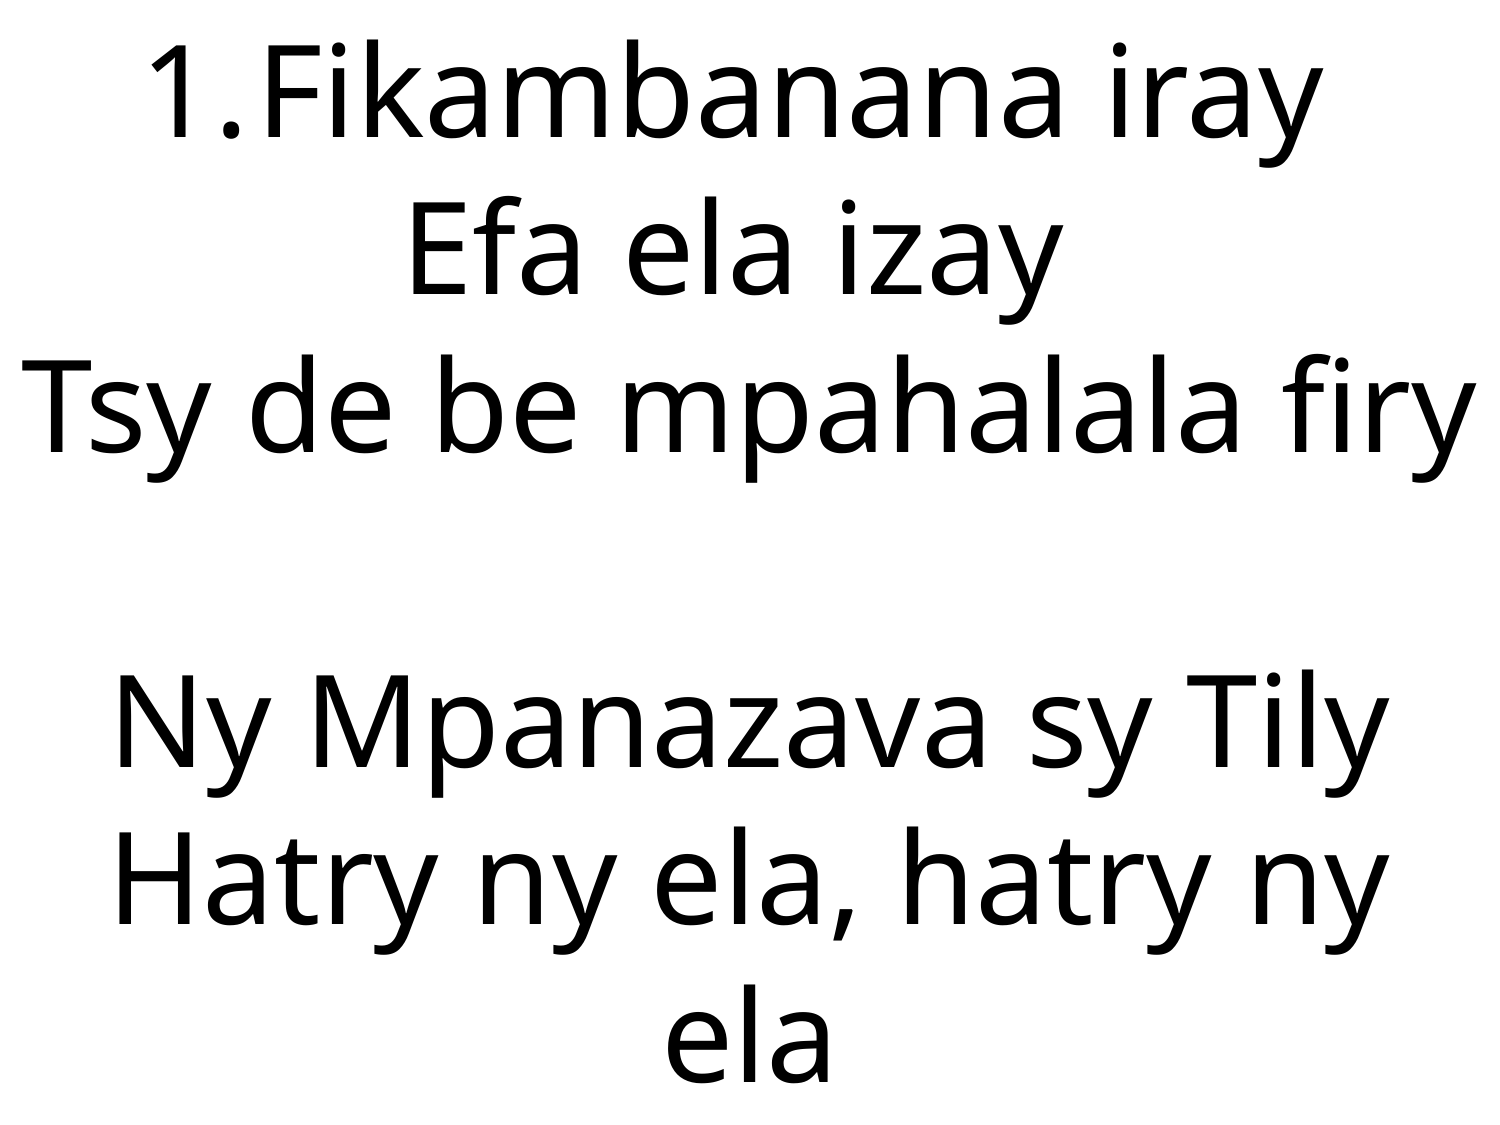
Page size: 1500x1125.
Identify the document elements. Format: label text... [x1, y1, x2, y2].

title 1. Fikambanana iray Efa ela izay Tsy de be mpahalala firy Ny Mpanazava sy Tily Hatry ny ela, hatry ny ela [0, 0, 1500, 1125]
